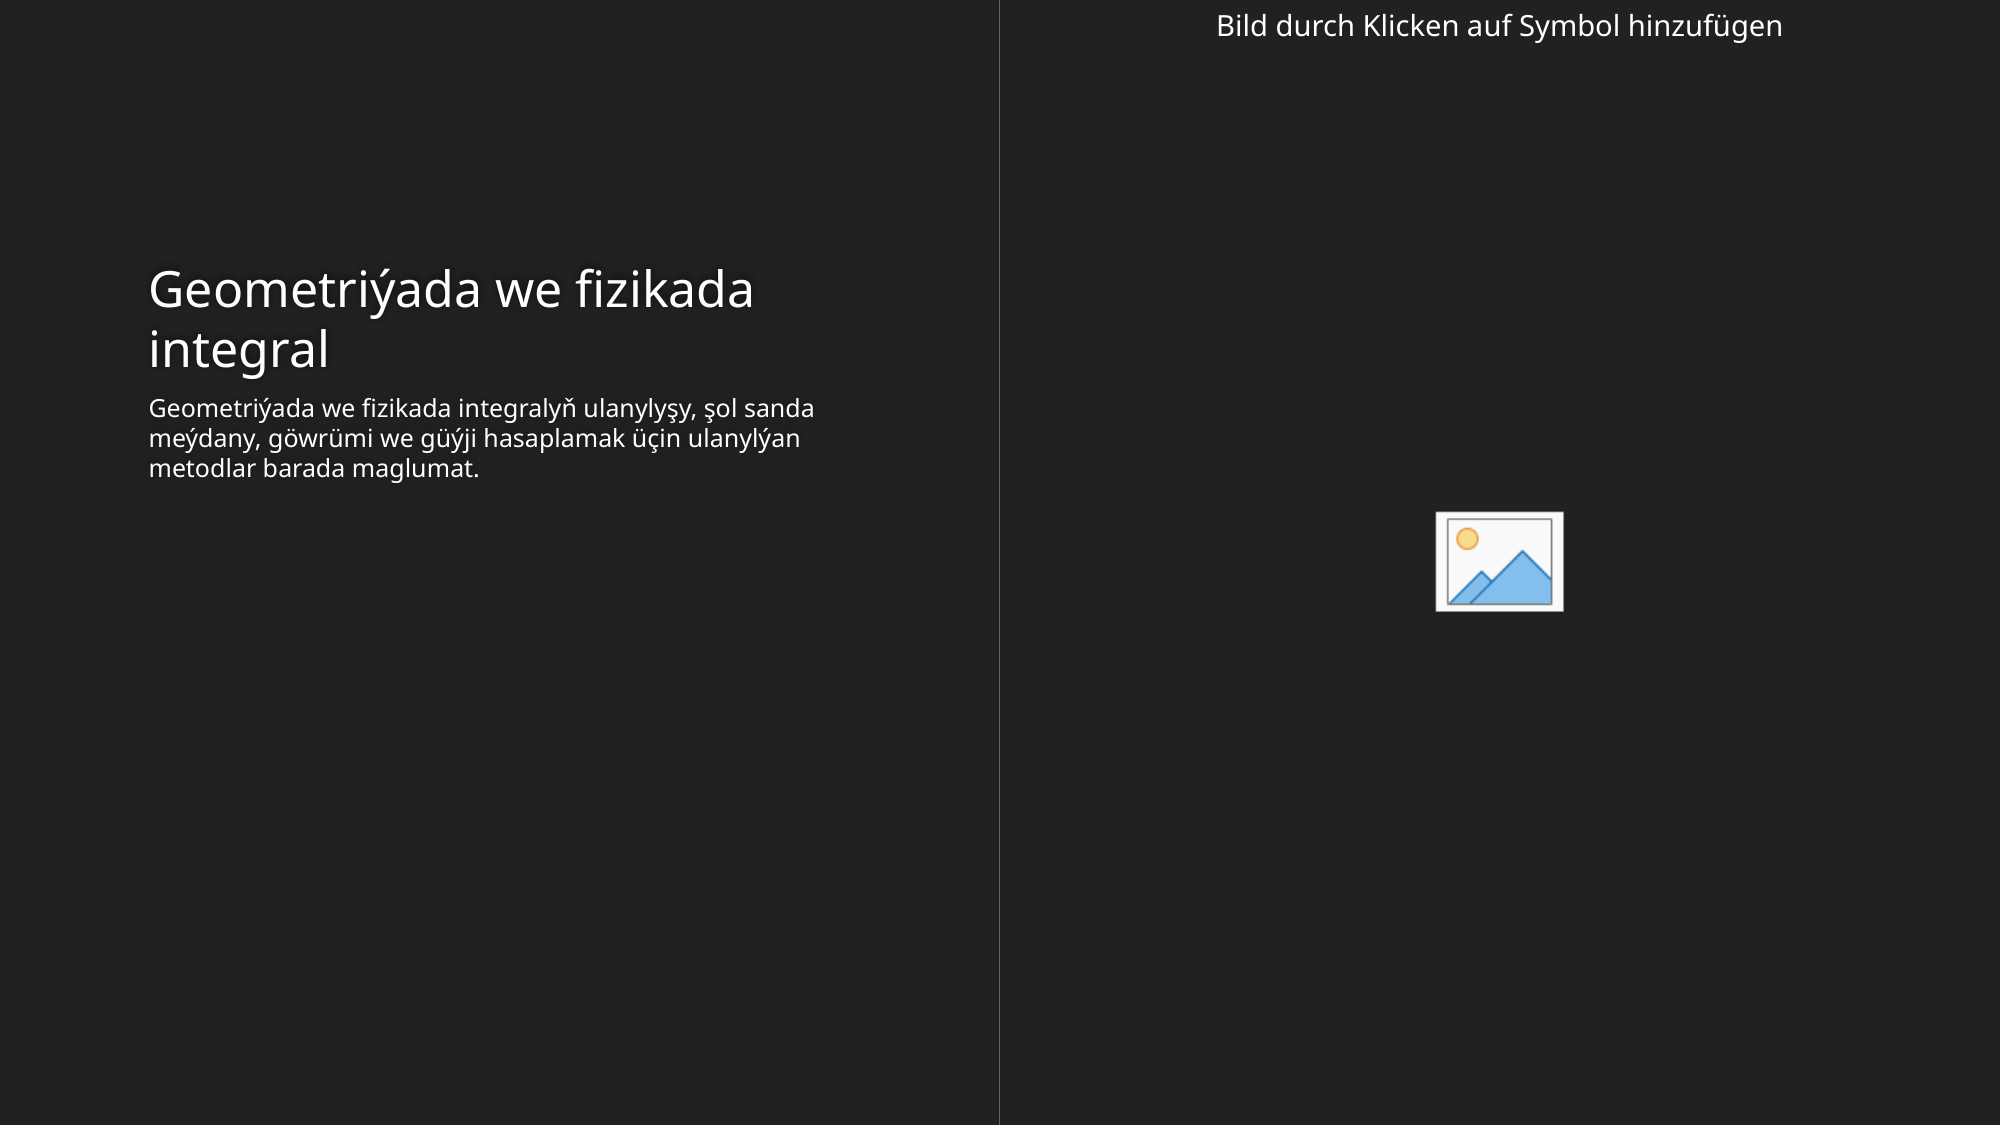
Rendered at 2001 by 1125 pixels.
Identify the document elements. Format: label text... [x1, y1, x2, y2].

picture [1000, 0, 2000, 1125]
title Geometriýada we fizikada integral [133, 119, 930, 379]
list Geometriýada we fizikada integralyň ulanylyşy, şol sanda meýdany, göwrümi we güýji hasaplamak üçin ulanylýan metodlar barada maglumat. [133, 384, 930, 962]
